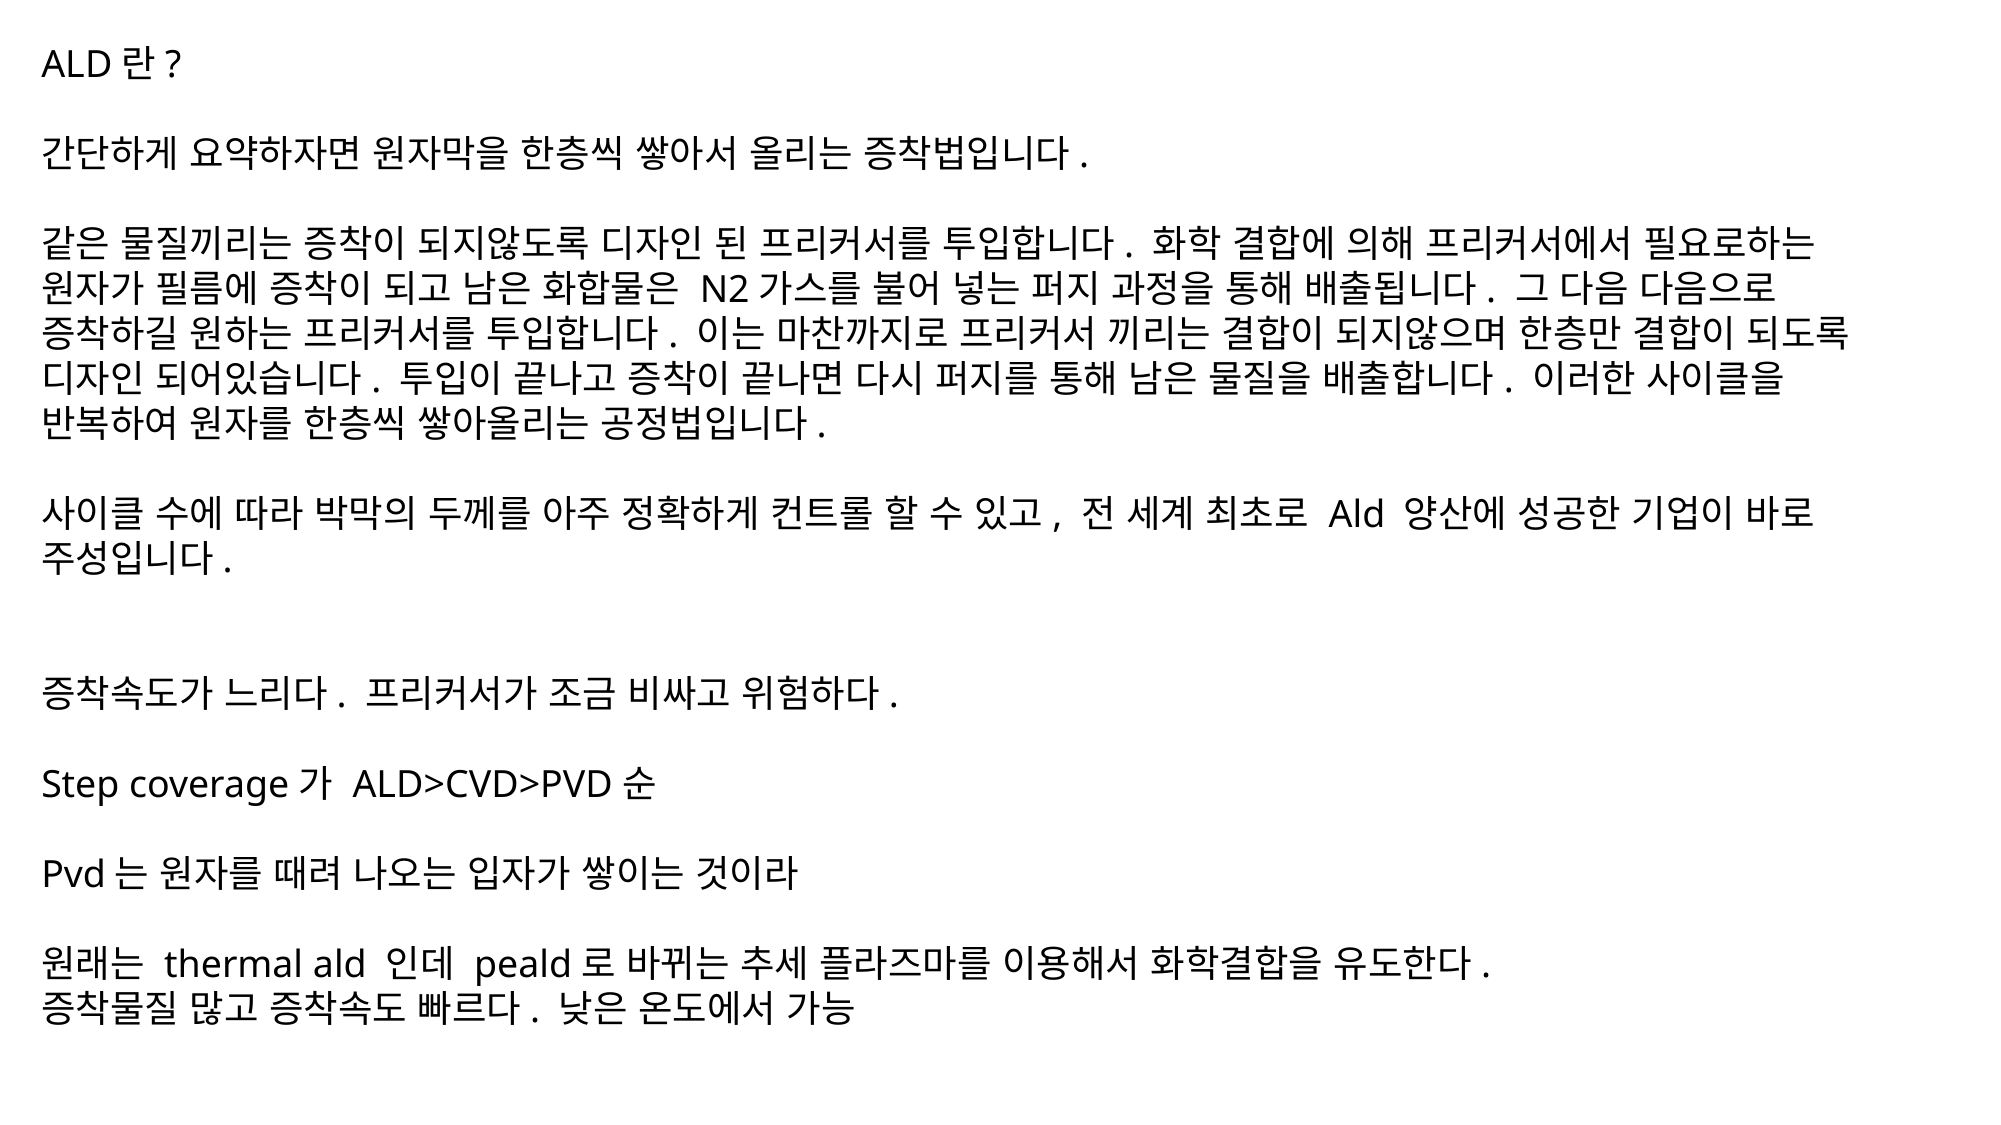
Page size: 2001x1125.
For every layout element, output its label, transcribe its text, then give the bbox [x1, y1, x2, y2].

text_box ALD란? 간단하게 요약하자면 원자막을 한층씩 쌓아서 올리는 증착법입니다. 같은 물질끼리는 증착이 되지않도록 디자인 된 프리커서를 투입합니다. 화학 결합에 의해 프리커서에서 필요로하는 원자가 필름에 증착이 되고 남은 화합물은 N2가스를 불어 넣는 퍼지 과정을 통해 배출됩니다. 그 다음 다음으로 증착하길 원하는 프리커서를 투입합니다. 이는 마찬까지로 프리커서 끼리는 결합이 되지않으며 한층만 결합이 되도록 디자인 되어있습니다. 투입이 끝나고 증착이 끝나면 다시 퍼지를 통해 남은 물질을 배출합니다. 이러한 사이클을 반복하여 원자를 한층씩 쌓아올리는 공정법입니다. 사이클 수에 따라 박막의 두께를 아주 정확하게 컨트롤 할 수 있고, 전 세계 최초로 Ald 양산에 성공한 기업이 바로 주성입니다. 증착속도가 느리다. 프리커서가 조금 비싸고 위험하다. Step coverage가 ALD>CVD>PVD순 Pvd는 원자를 때려 나오는 입자가 쌓이는 것이라 원래는 thermal ald 인데 peald로 바뀌는 추세 플라즈마를 이용해서 화학결합을 유도한다. 증착물질 많고 증착속도 빠르다. 낮은 온도에서 가능 [26, 32, 1893, 1038]
